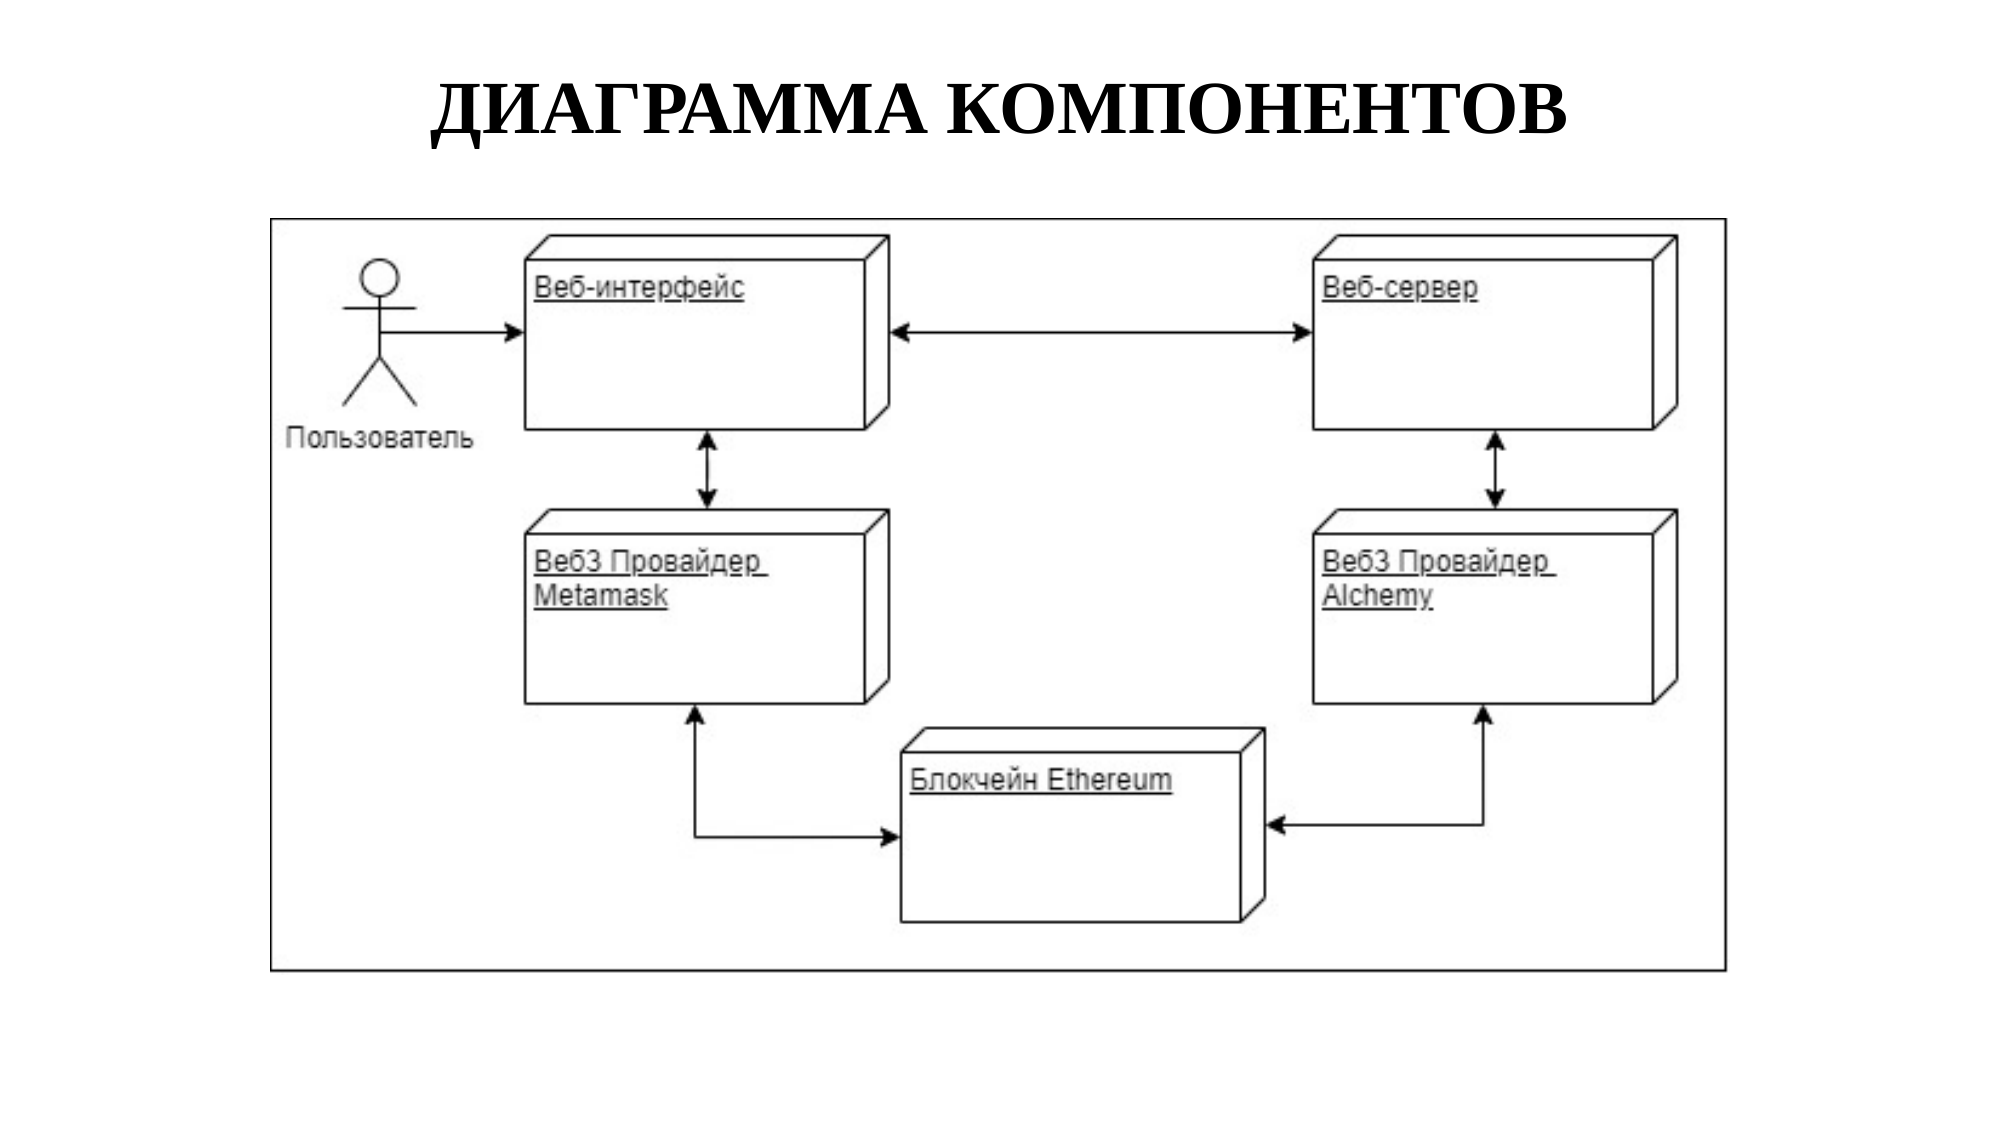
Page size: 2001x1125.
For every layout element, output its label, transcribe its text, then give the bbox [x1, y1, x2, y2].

title ДИАГРАММА КОМПОНЕНТОВ [137, 36, 1863, 184]
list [270, 218, 1730, 975]
